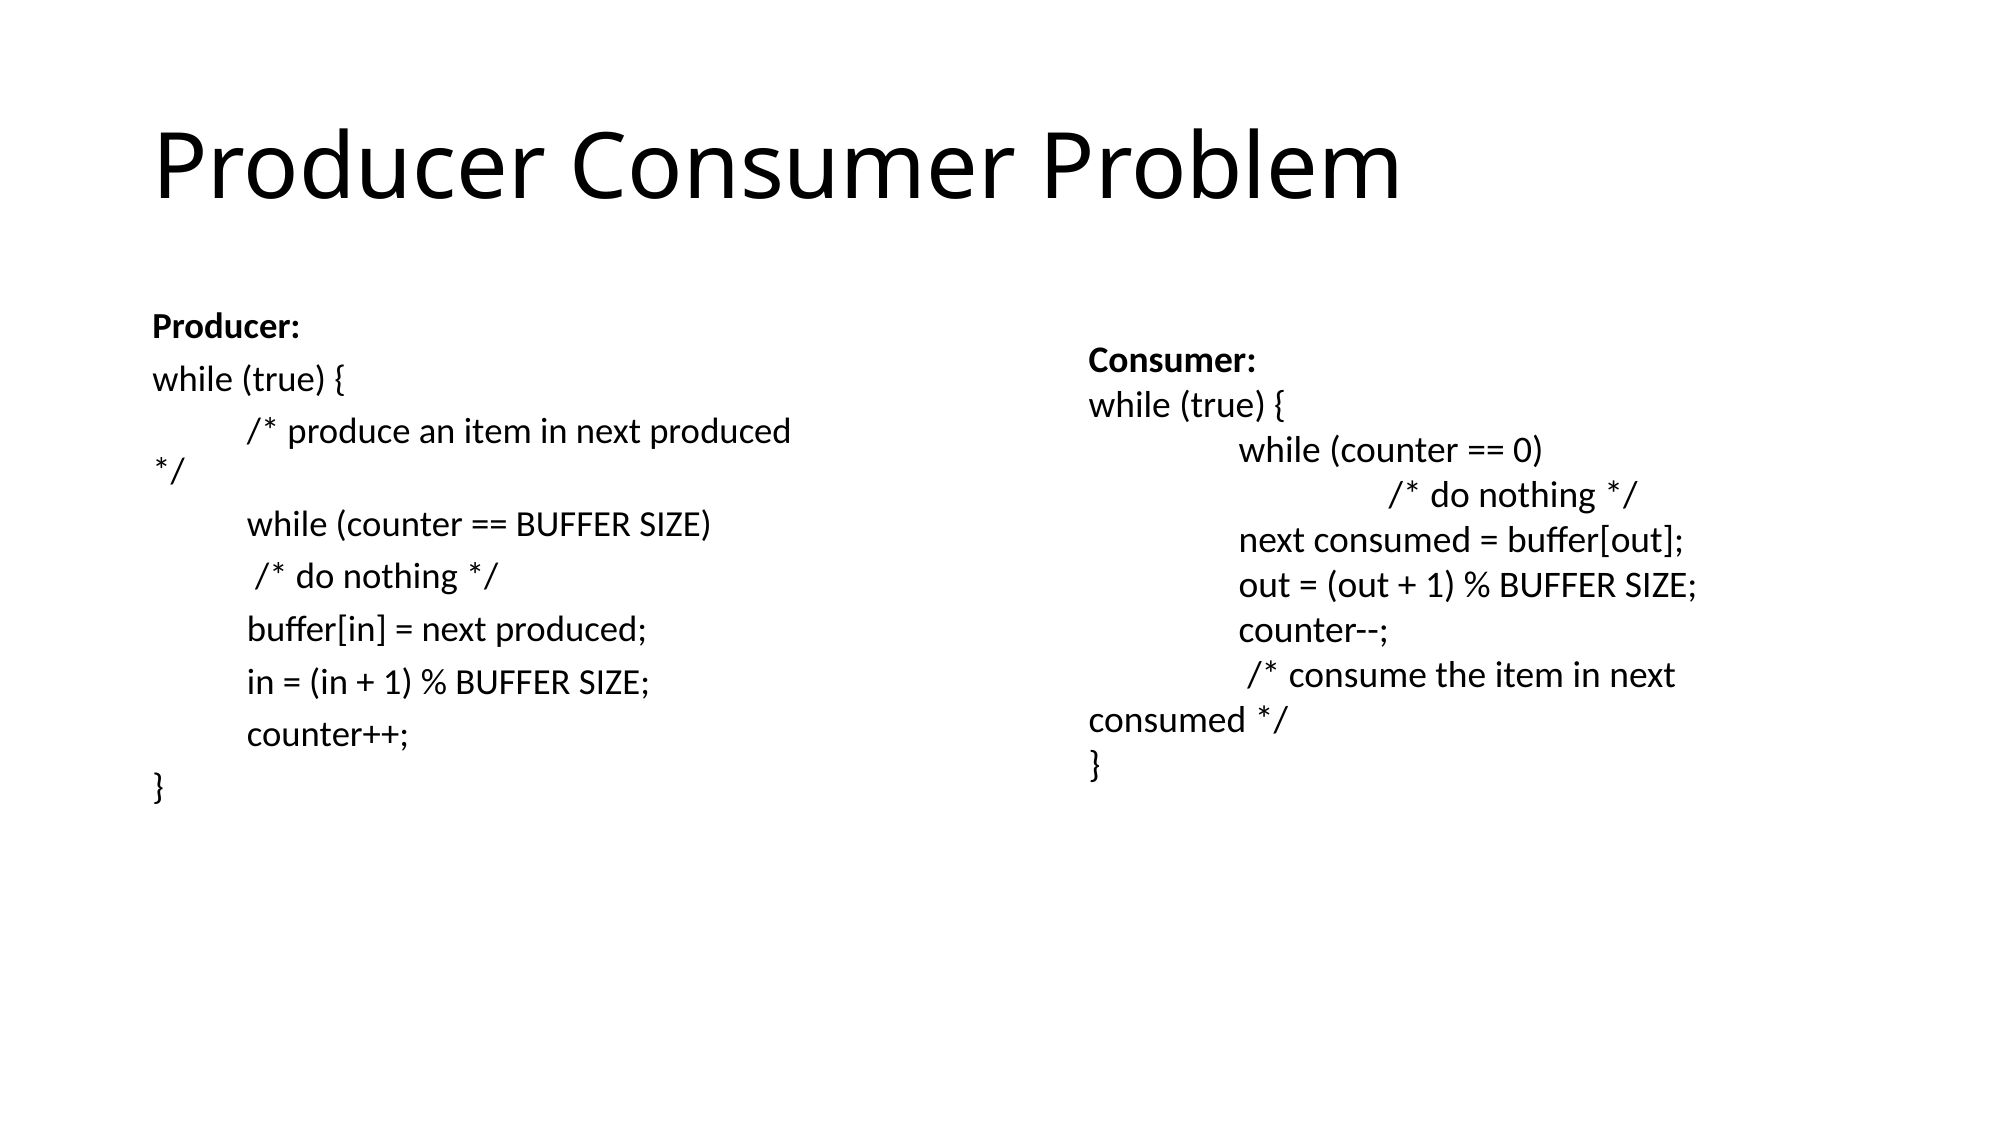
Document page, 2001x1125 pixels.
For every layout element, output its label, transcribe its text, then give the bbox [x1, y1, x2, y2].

list Producer: while (true) { /* produce an item in next produced */ while (counter == BUFFER SIZE) /* do nothing */ buffer[in] = next produced; in = (in + 1) % BUFFER SIZE; counter++; } [137, 299, 840, 817]
title Producer Consumer Problem [137, 59, 1863, 278]
text_box Consumer: while (true) { while (counter == 0) /* do nothing */ next consumed = buffer[out]; out = (out + 1) % BUFFER SIZE; counter--; /* consume the item in next consumed */ } [1073, 327, 1806, 793]
